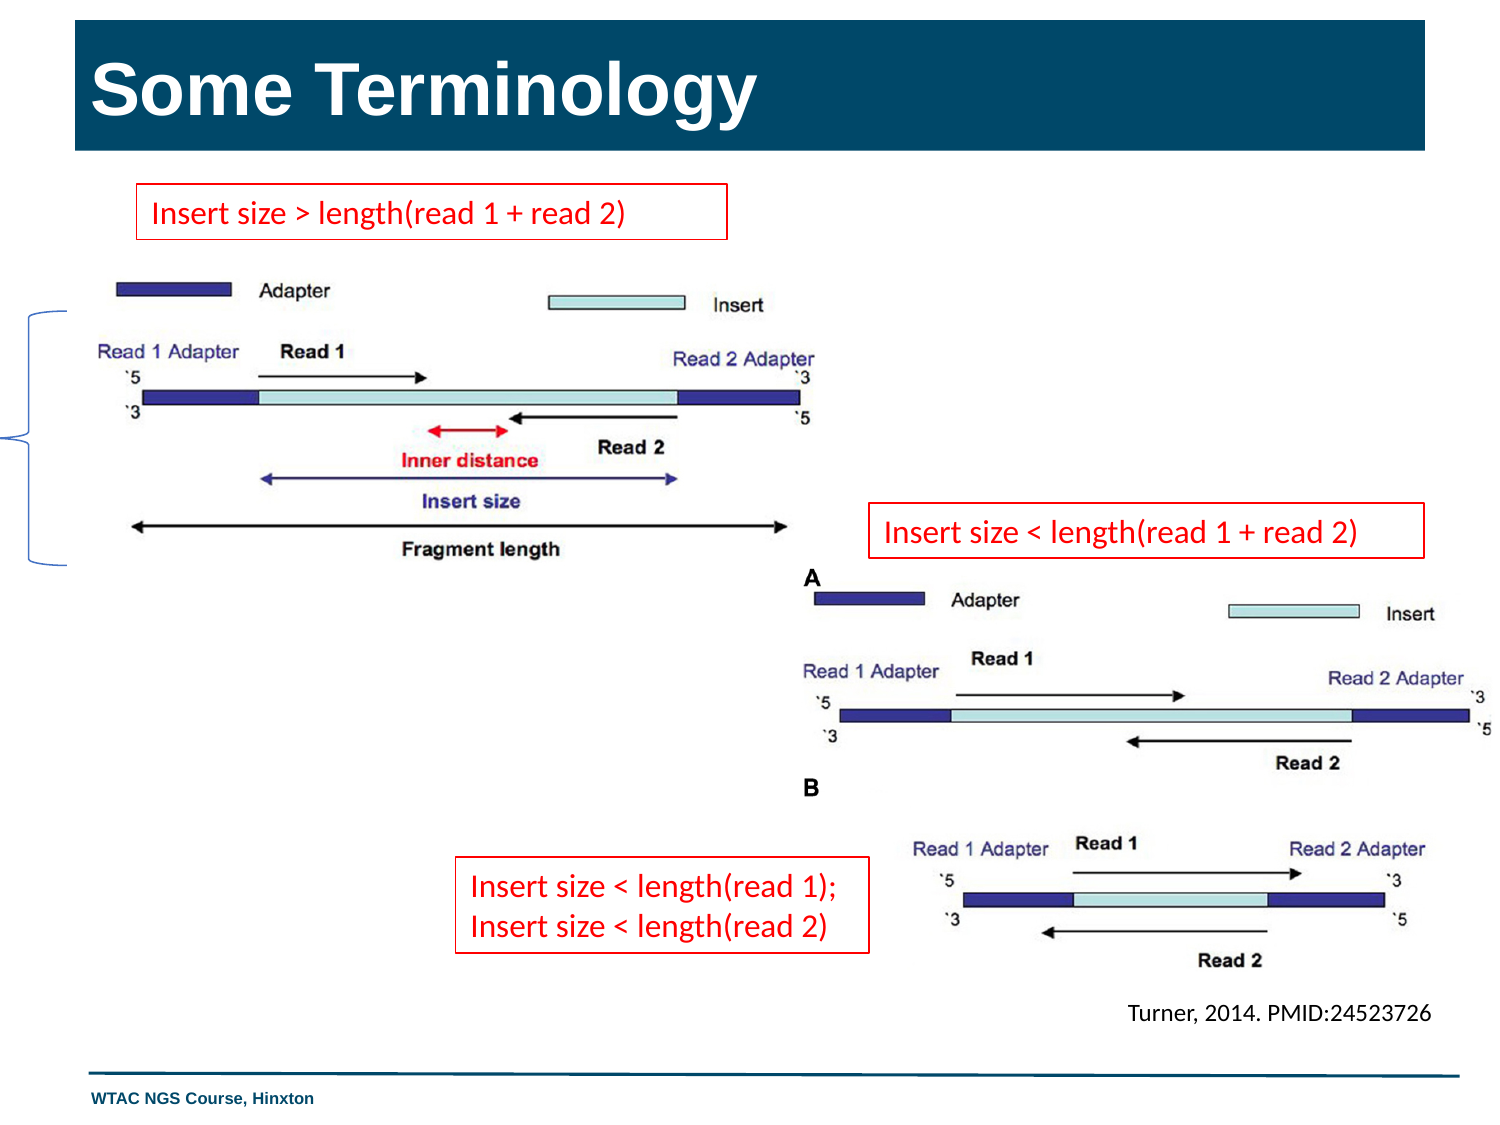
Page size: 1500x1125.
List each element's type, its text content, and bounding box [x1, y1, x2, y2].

text_box Insert size > length(read 1 + read 2) [136, 183, 727, 240]
picture [88, 267, 1500, 979]
title Some Terminology [75, 20, 1425, 151]
text_box [0, 311, 67, 566]
text_box Insert size < length(read 1); Insert size < length(read 2) [455, 857, 788, 953]
text_box Insert size < length(read 1 + read 2) [868, 502, 1424, 559]
text_box Turner, 2014. PMID:24523726 [1113, 988, 1500, 1035]
